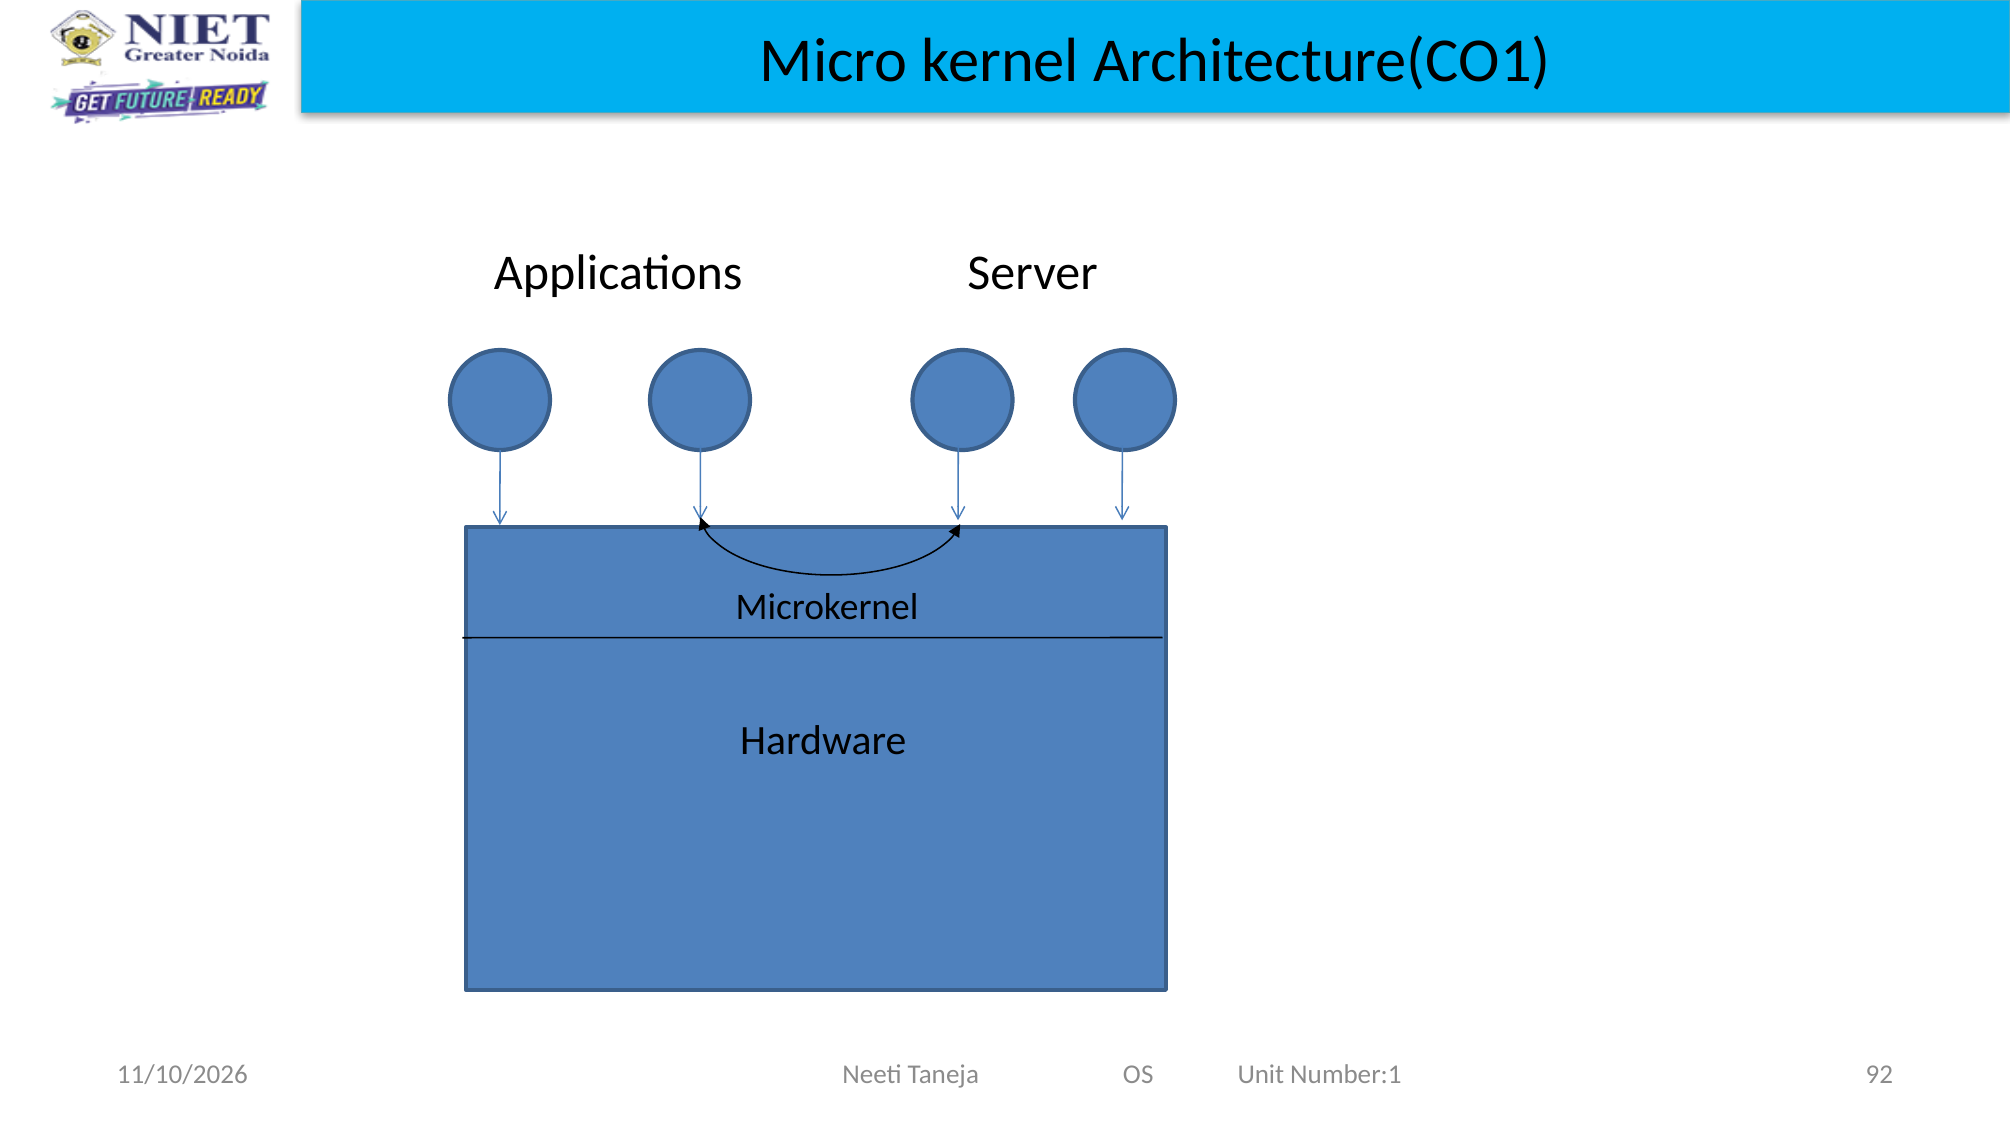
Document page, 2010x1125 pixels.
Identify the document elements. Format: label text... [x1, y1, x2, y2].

text_box [647, 347, 753, 453]
text_box [910, 347, 1015, 453]
text_box Hardware [641, 705, 1005, 771]
picture [0, 0, 319, 135]
text_box [447, 347, 553, 453]
footer Neeti Taneja OS Unit Number:1 [552, 1042, 1440, 1103]
text_box [698, 512, 961, 562]
text_box [1072, 347, 1178, 453]
text_box Microkernel [653, 562, 1144, 635]
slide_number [100, 1042, 552, 1103]
text_box Applications Server [197, 231, 1892, 1032]
text_box [464, 525, 1168, 992]
text_box Micro kernel Architecture(CO1) [320, 0, 2010, 113]
slide_number 92 [1440, 1042, 1910, 1103]
